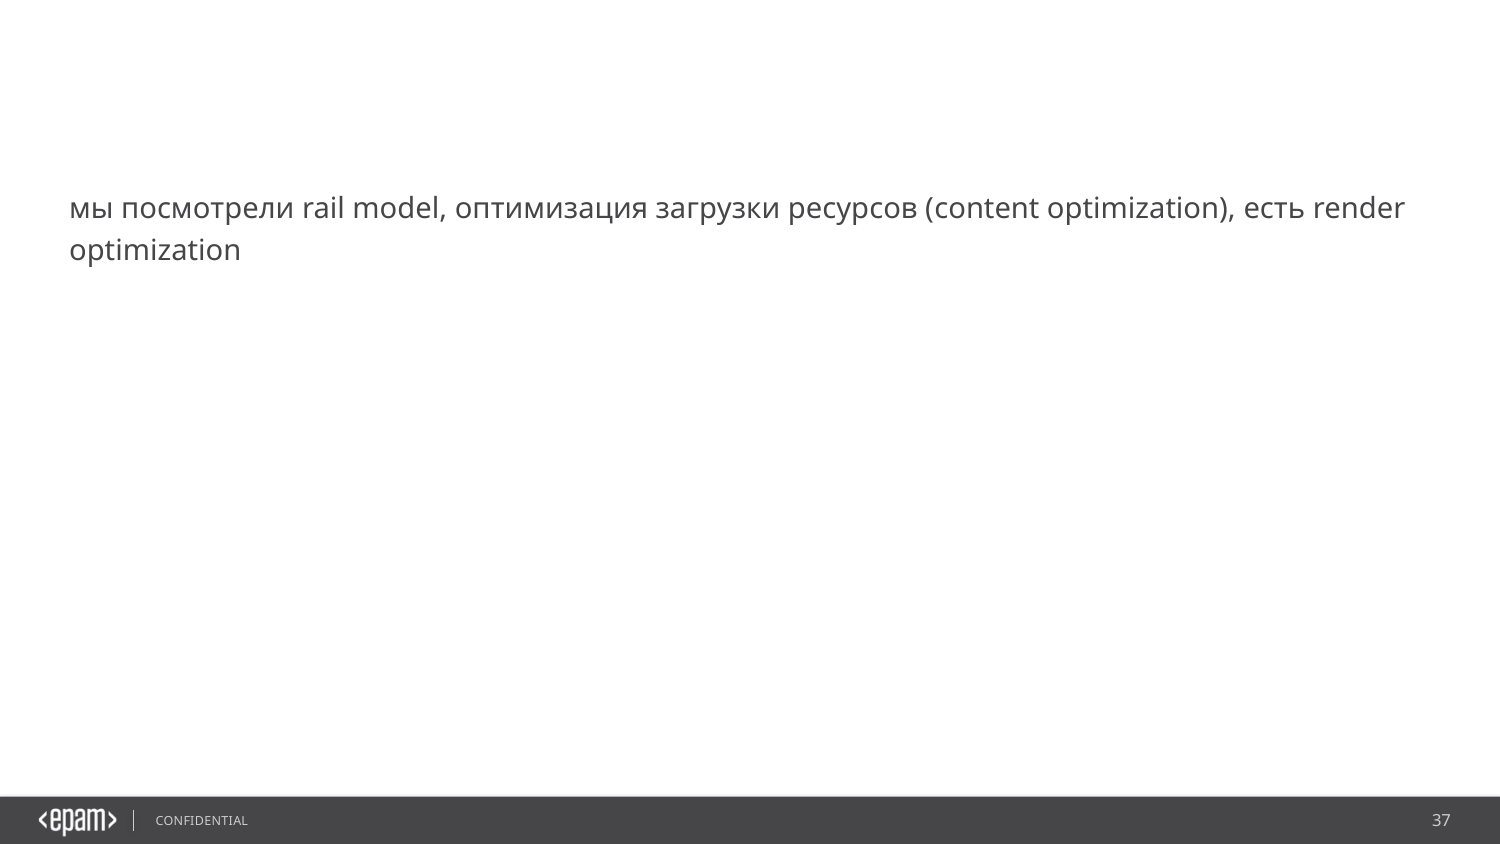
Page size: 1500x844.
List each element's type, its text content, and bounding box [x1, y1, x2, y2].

picture [38, 808, 117, 837]
list мы посмотрели rail model, оптимизация загрузки ресурсов (content optimization), есть render optimization [57, 176, 1426, 732]
